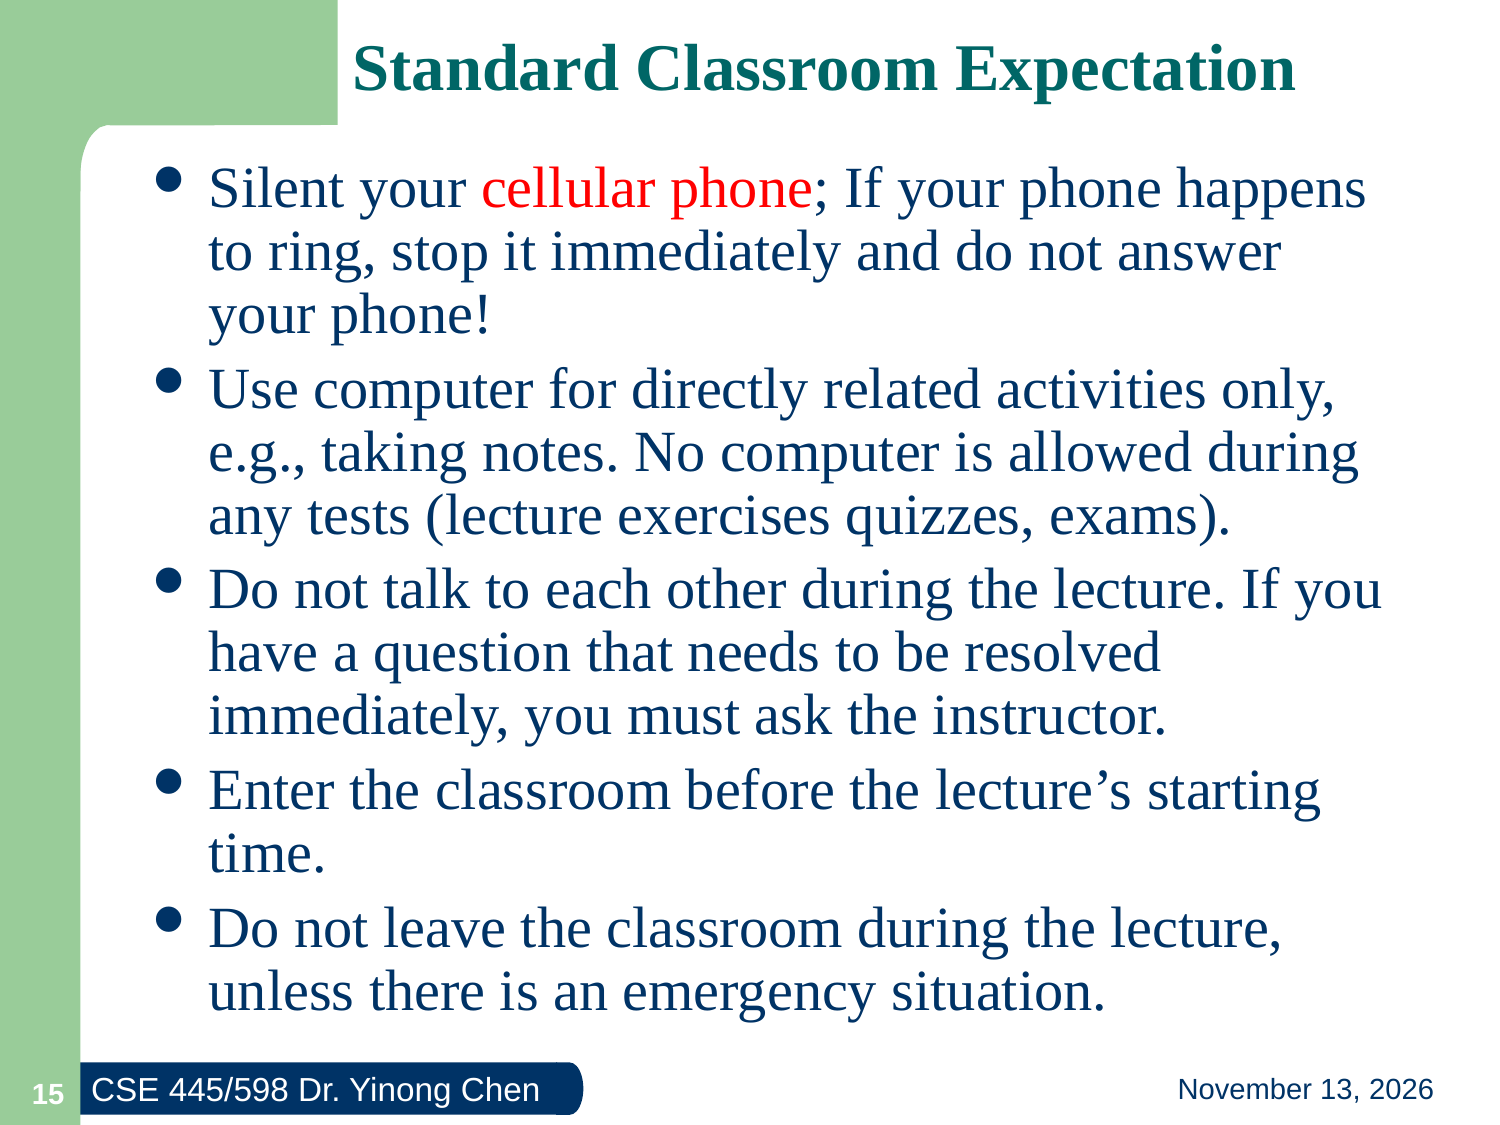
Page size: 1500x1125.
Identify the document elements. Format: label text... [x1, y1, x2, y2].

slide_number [1099, 1049, 1450, 1113]
title Standard Classroom Expectation [337, 12, 1375, 113]
list Silent your cellular phone; If your phone happens to ring, stop it immediately and do not answer your phone! Use computer for directly related activities only, e.g., taking notes. No computer is allowed during any tests (lecture exercises quizzes, exams). Do not talk to each other during the lecture. If you have a question that needs to be resolved immediately, you must ask the instructor. Enter the classroom before the lecture’s starting time. Do not leave the classroom during the lecture, unless there is an emergency situation. [137, 149, 1400, 1038]
slide_number 15 [0, 1037, 97, 1118]
